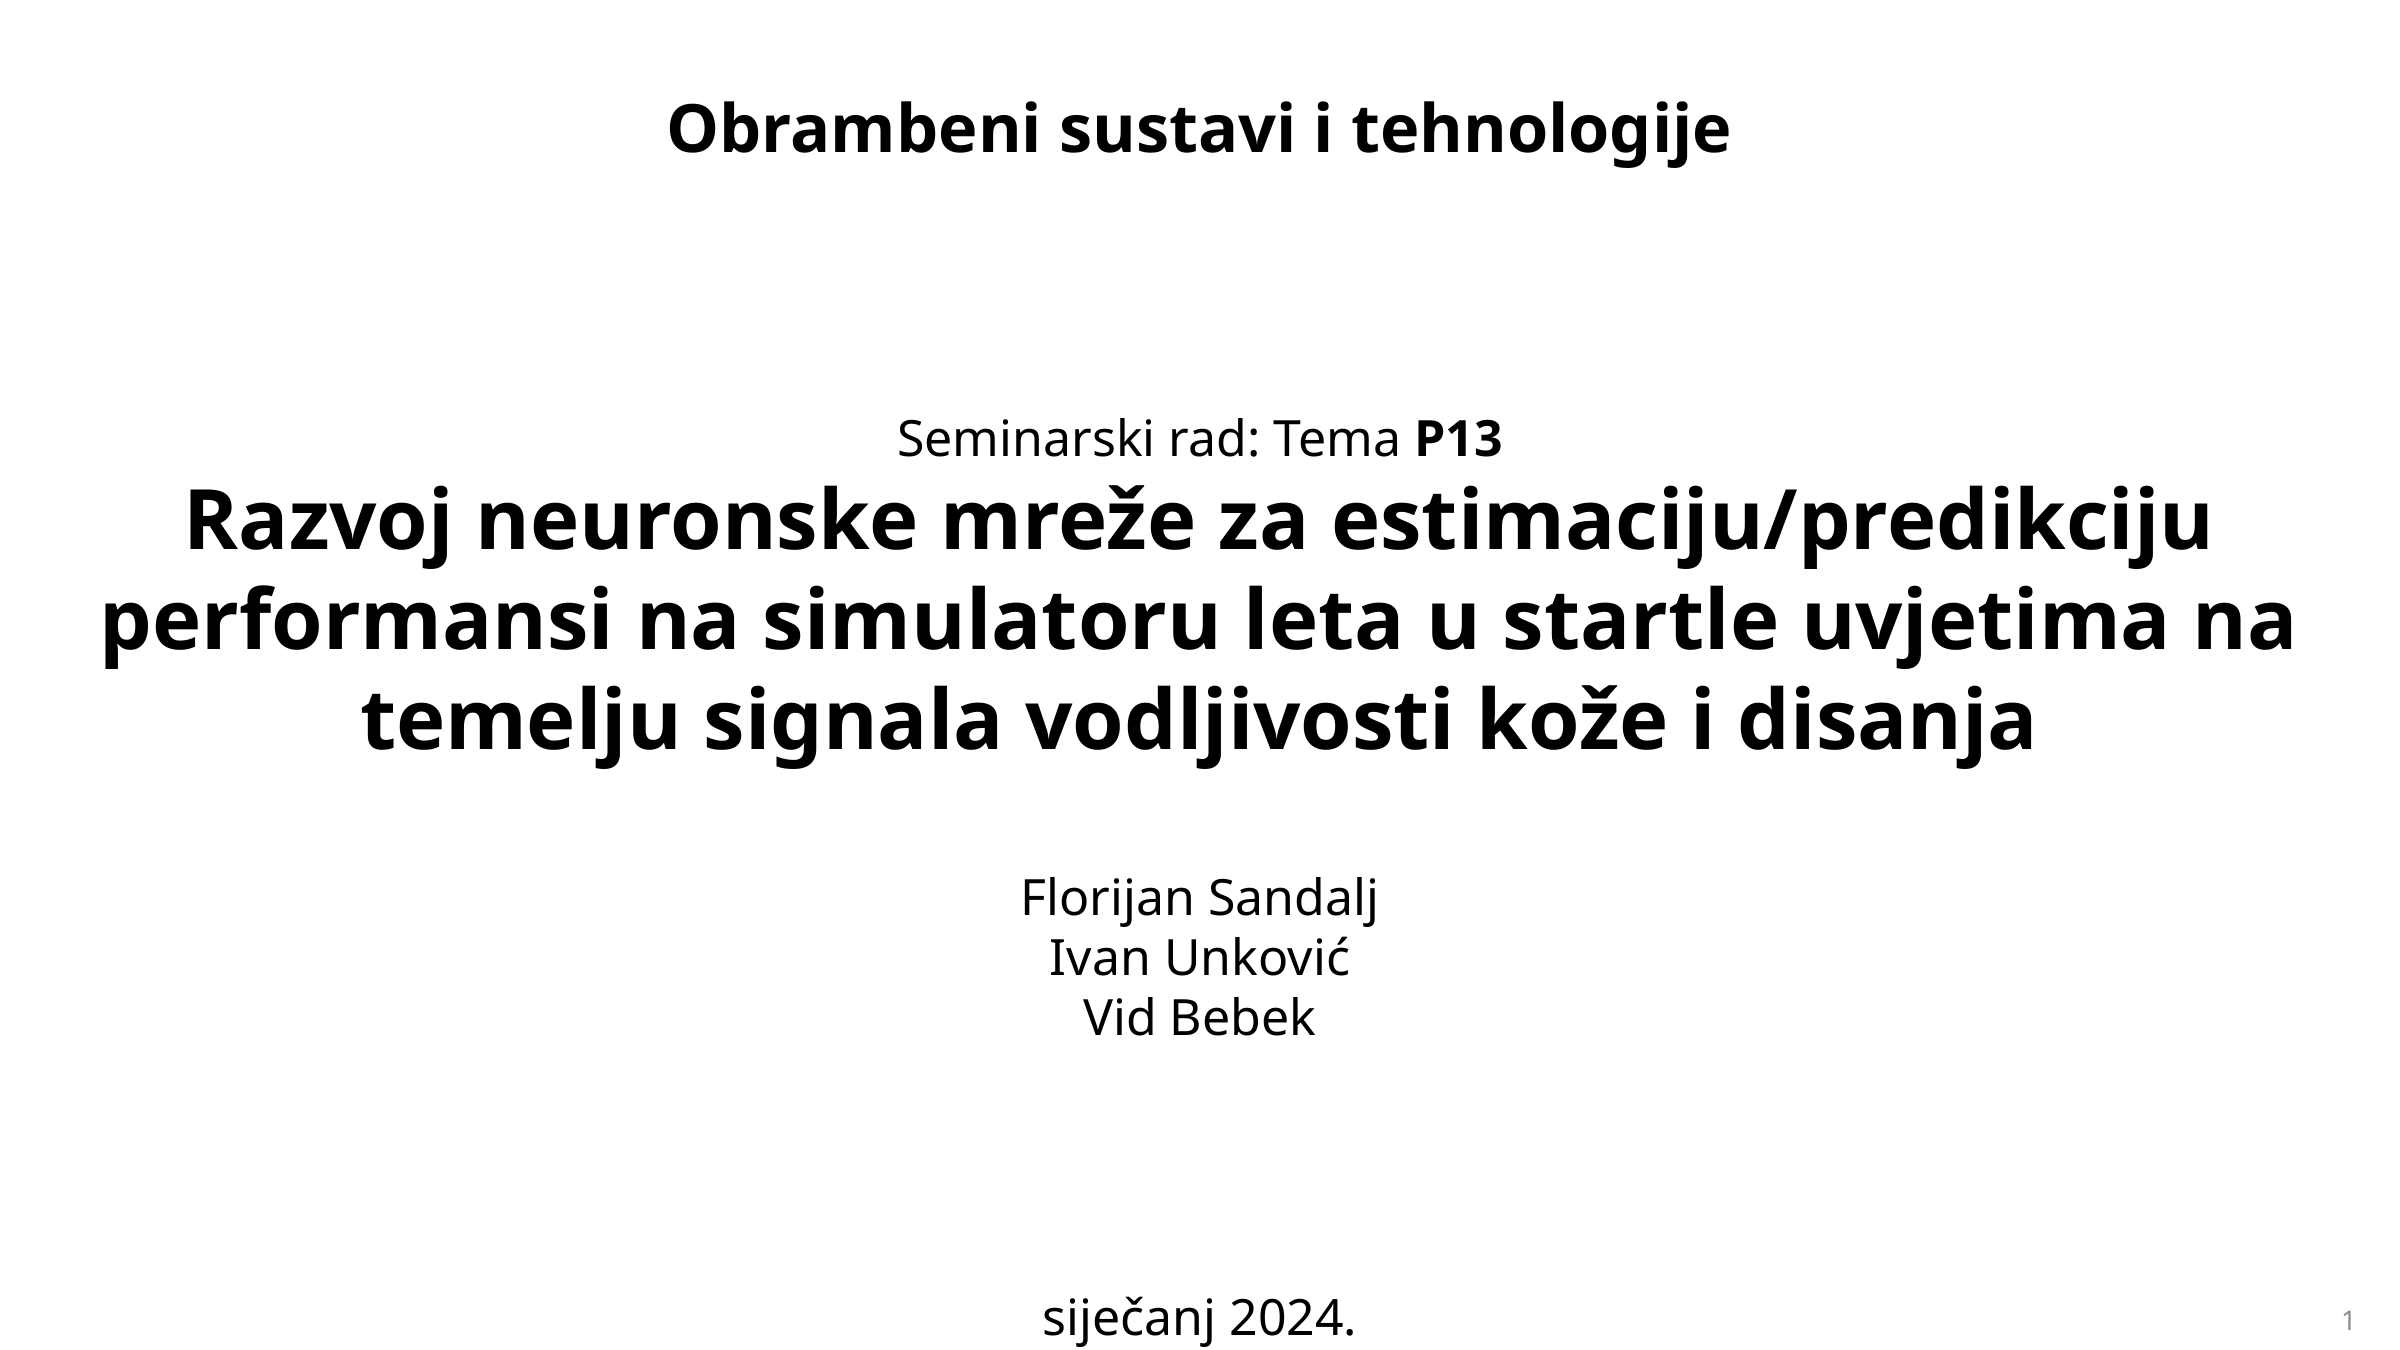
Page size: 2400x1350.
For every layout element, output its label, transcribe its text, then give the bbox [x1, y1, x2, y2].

text_box Obrambeni sustavi i tehnologije Seminarski rad: Tema P13 Razvoj neuronske mreže za estimaciju/predikciju performansi na simulatoru leta u startle uvjetima na temelju signala vodljivosti kože i disanja Florijan Sandalj Ivan Unković Vid Bebek siječanj 2024. [0, 78, 2400, 1350]
